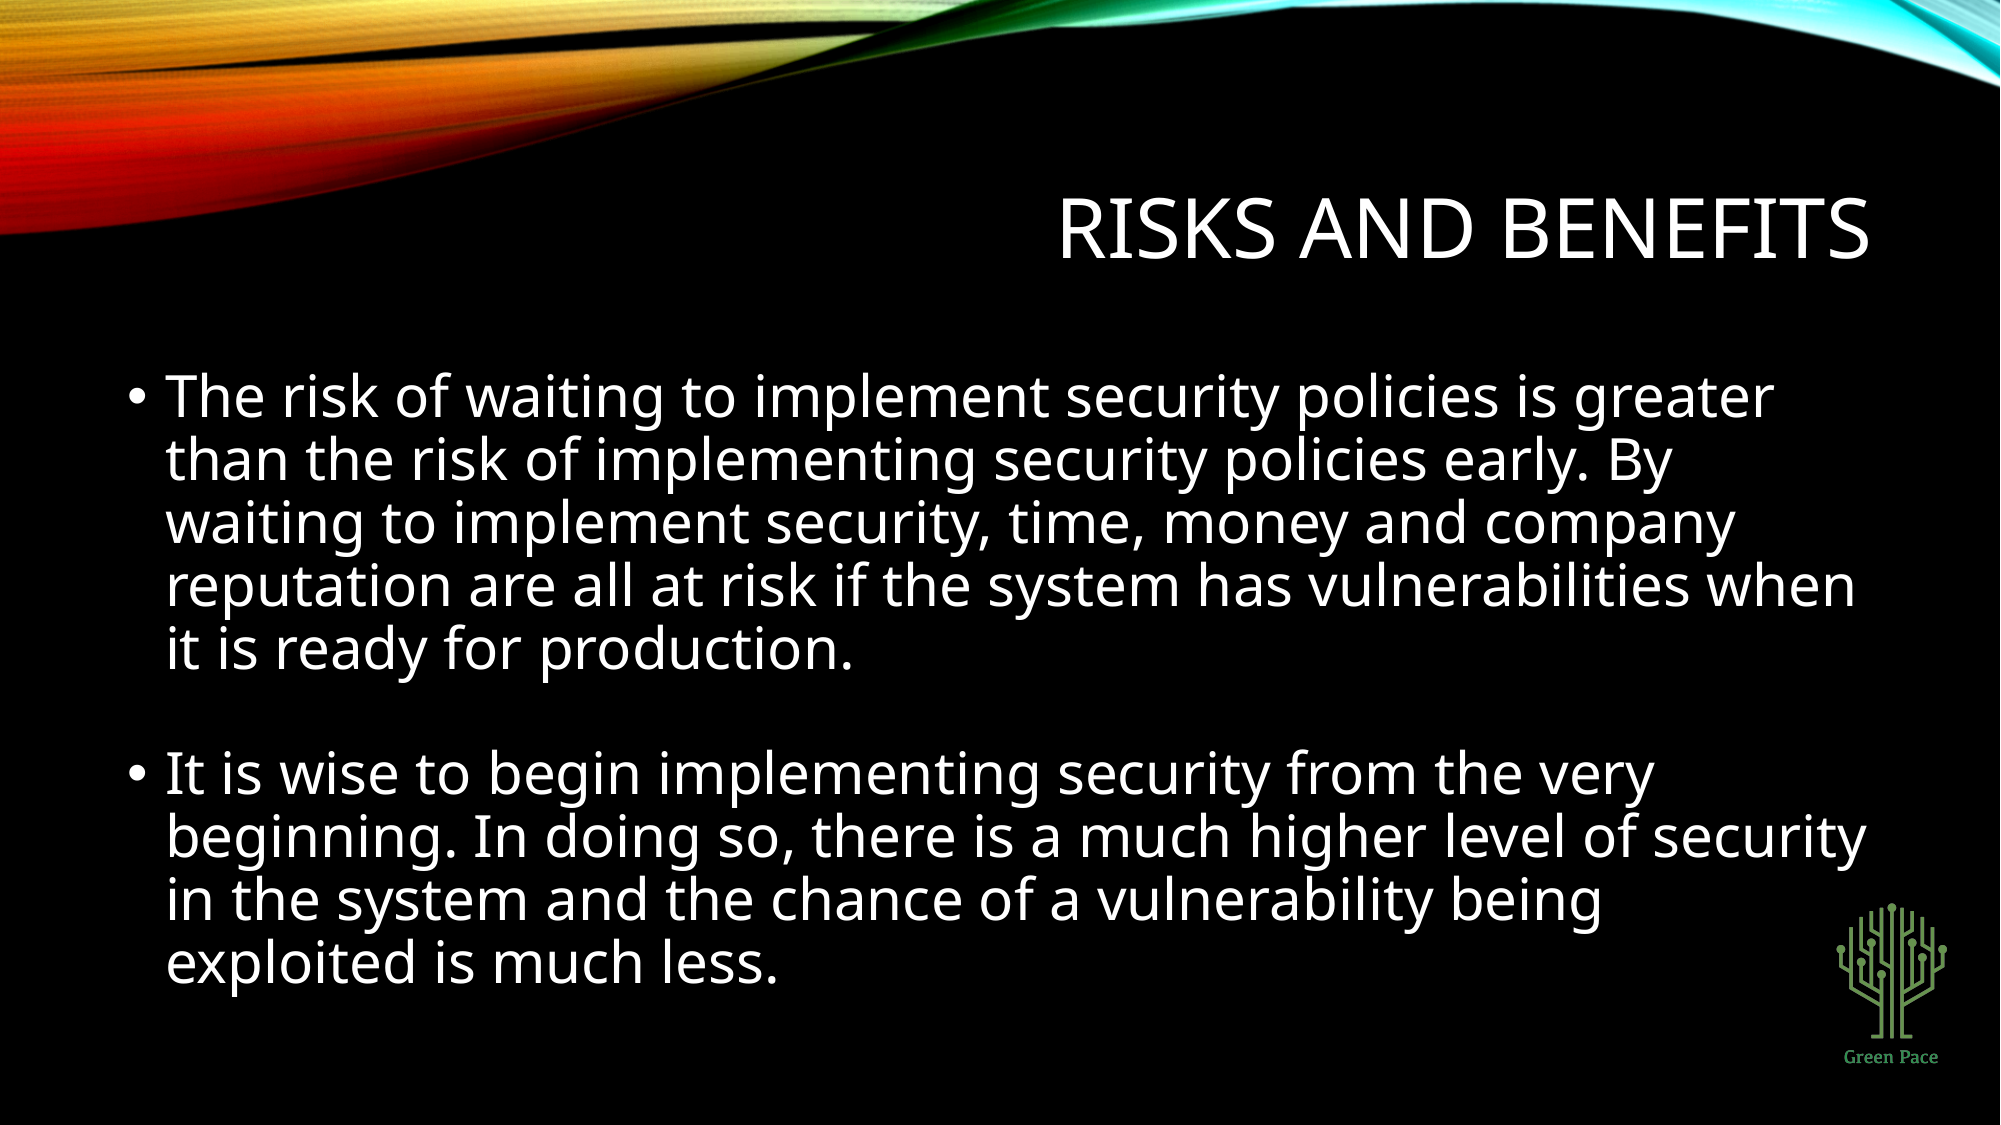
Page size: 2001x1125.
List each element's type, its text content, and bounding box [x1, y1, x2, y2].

title RISKS AND BENEFITS [474, 125, 1888, 338]
picture [0, 0, 2000, 237]
list The risk of waiting to implement security policies is greater than the risk of implementing security policies early. By waiting to implement security, time, money and company reputation are all at risk if the system has vulnerabilities when it is ready for production. It is wise to begin implementing security from the very beginning. In doing so, there is a much higher level of security in the system and the chance of a vulnerability being exploited is much less. [112, 360, 1888, 1021]
picture [1817, 892, 1964, 1082]
